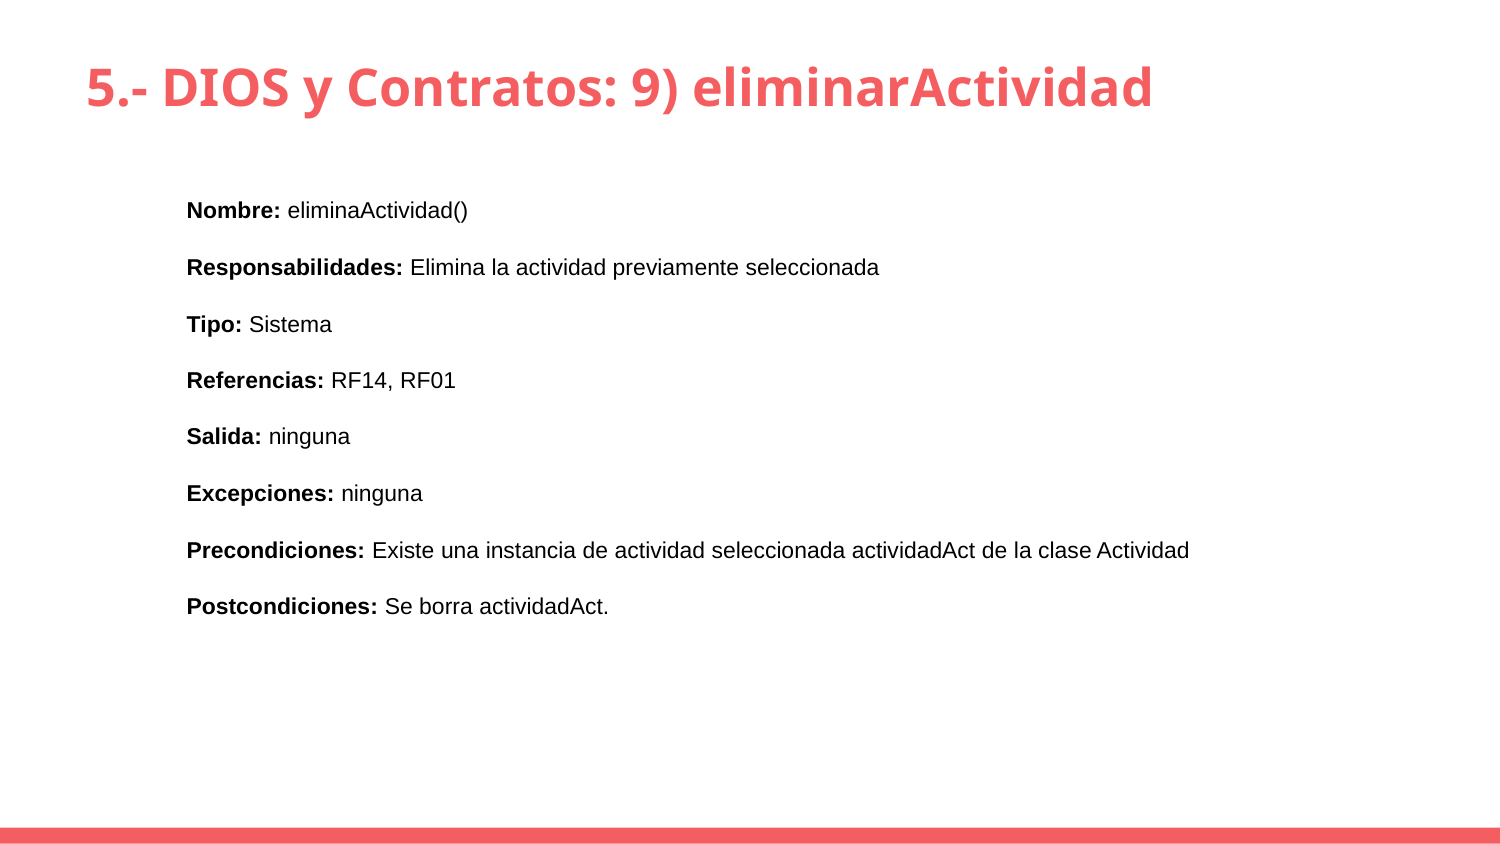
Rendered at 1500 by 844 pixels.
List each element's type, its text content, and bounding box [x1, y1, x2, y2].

title 5.- DIOS y Contratos: 9) eliminarActividad [71, 38, 1429, 142]
text_box Nombre: eliminaActividad() Responsabilidades: Elimina la actividad previamente seleccionada Tipo: Sistema Referencias: RF14, RF01 Salida: ninguna Excepciones: ninguna Precondiciones: Existe una instancia de actividad seleccionada actividadAct de la clase Actividad Postcondiciones: Se borra actividadAct. [171, 177, 1242, 635]
